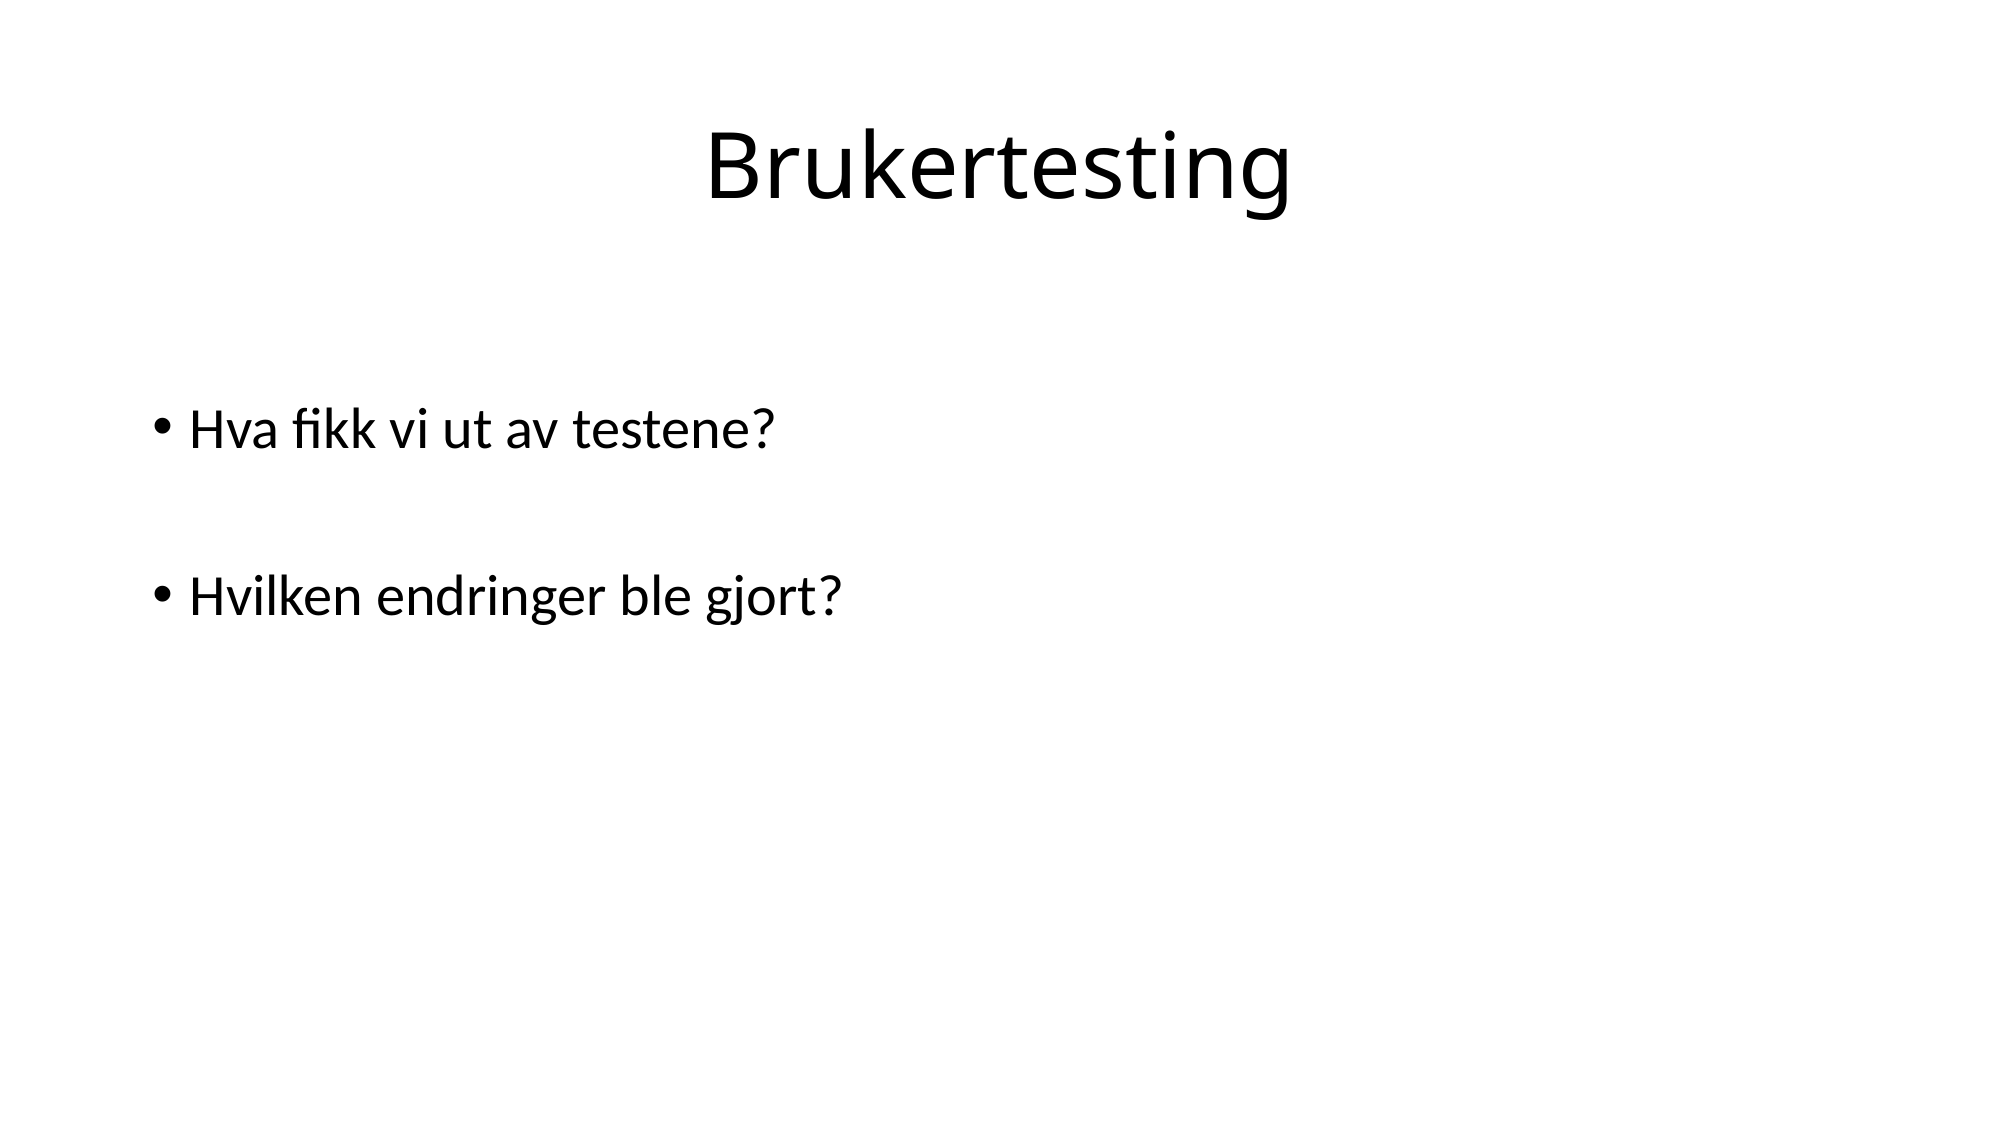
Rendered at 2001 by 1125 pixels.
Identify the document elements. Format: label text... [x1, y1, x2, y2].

title Brukertesting [137, 59, 1863, 278]
list Hva fikk vi ut av testene? Hvilken endringer ble gjort? [137, 299, 1863, 1014]
